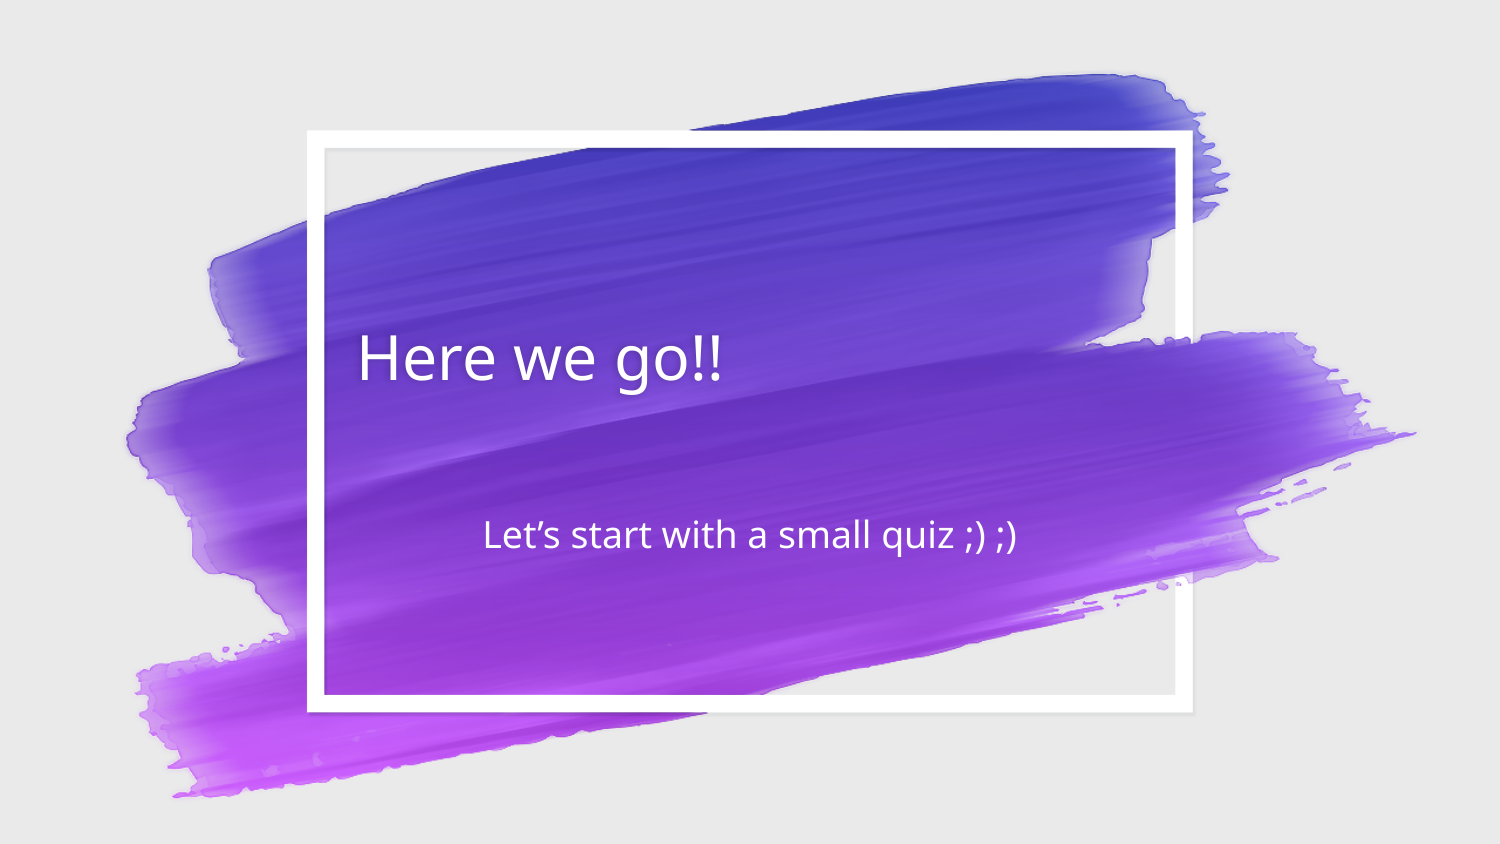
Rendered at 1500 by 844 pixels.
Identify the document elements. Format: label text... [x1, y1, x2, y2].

picture [0, 0, 1500, 844]
subtitle Let’s start with a small quiz ;) ;) [355, 465, 1145, 595]
title Here we go!! [355, 297, 1145, 465]
